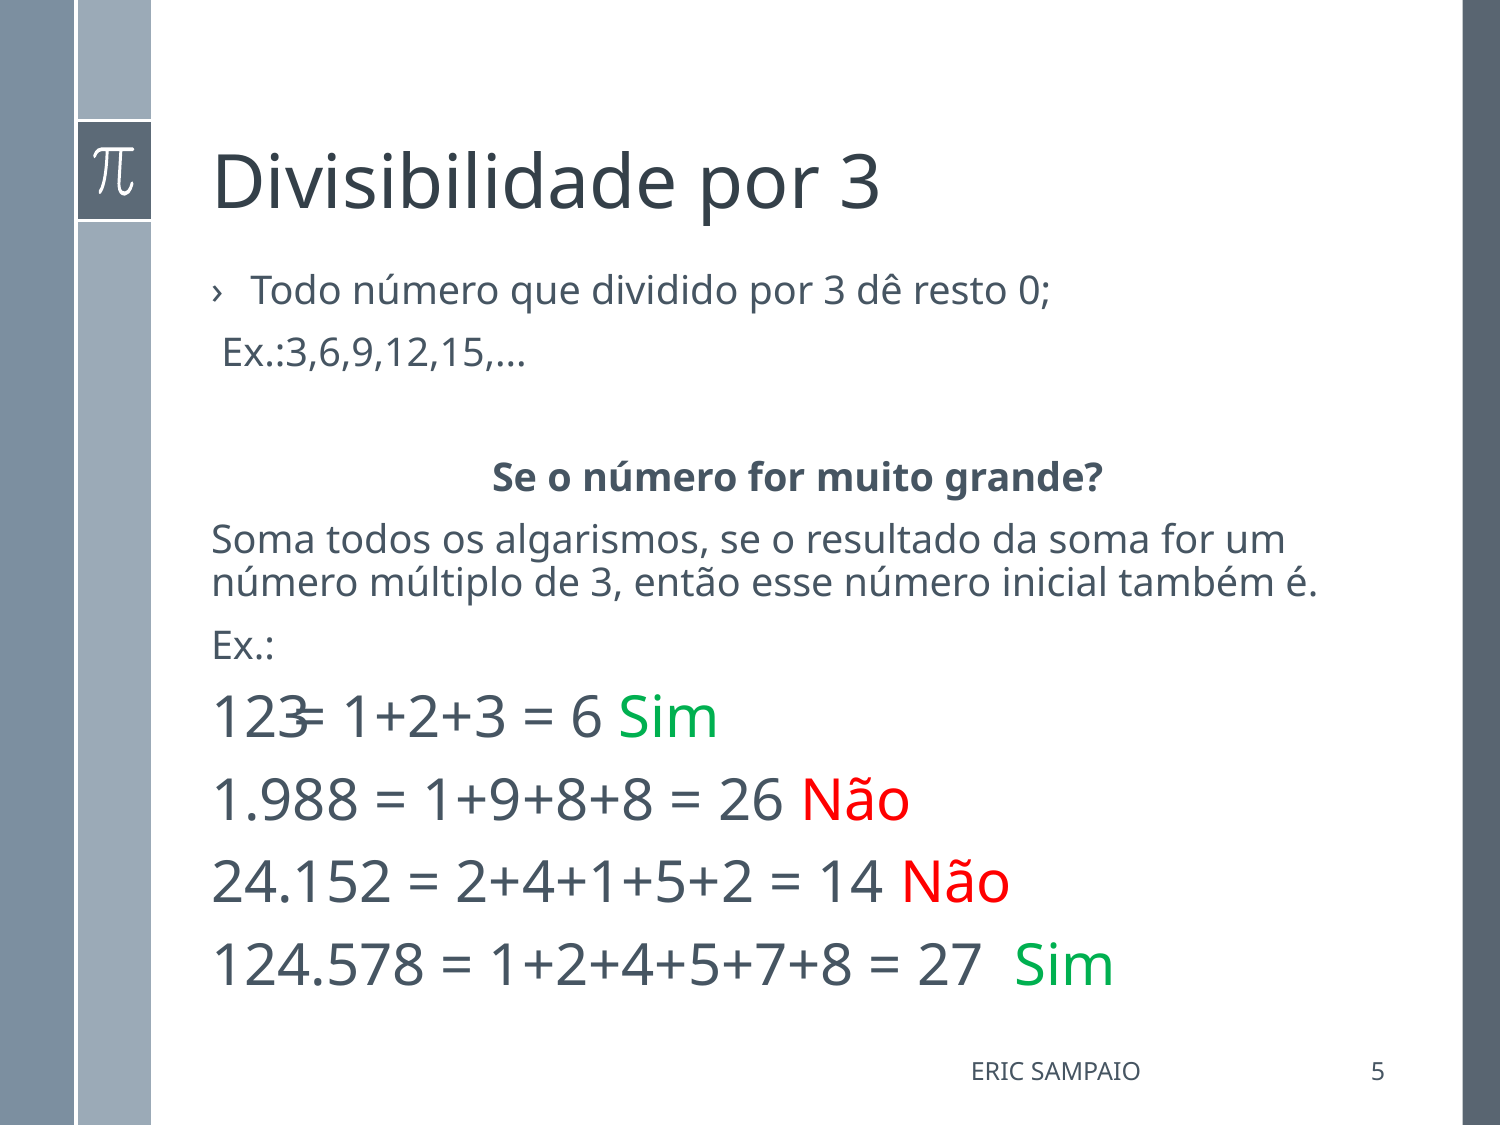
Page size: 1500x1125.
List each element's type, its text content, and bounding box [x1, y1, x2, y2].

footer Eric Sampaio [811, 1042, 1301, 1103]
title Divisibilidade por 3 [196, 29, 1400, 233]
list Todo número que dividido por 3 dê resto 0; Ex.:3,6,9,12,15,... Se o número for muito grande? Soma todos os algarismos, se o resultado da soma for um número múltiplo de 3, então esse número inicial também é. Ex.: = 1+2+3 = 6 Sim 1.988 = 1+9+8+8 = 26 Não 24.152 = 2+4+1+5+2 = 14 Não 124.578 = 1+2+4+5+7+8 = 27 Sim [196, 262, 1400, 1013]
slide_number 5 [1325, 1042, 1400, 1103]
